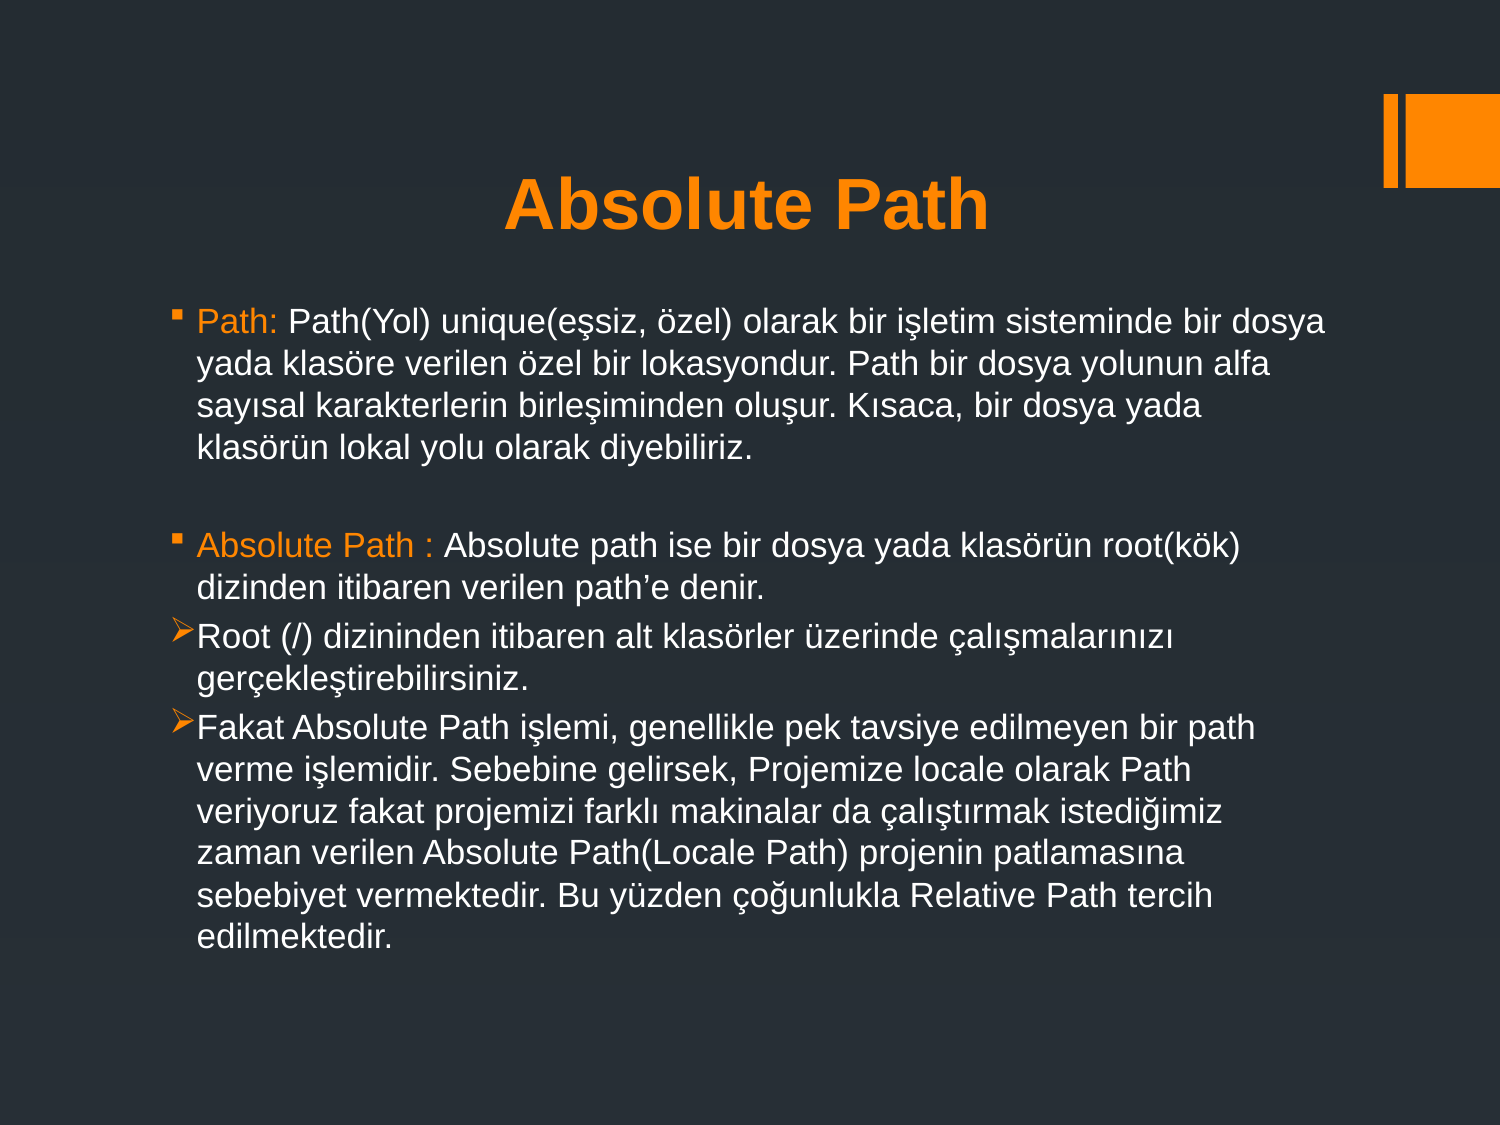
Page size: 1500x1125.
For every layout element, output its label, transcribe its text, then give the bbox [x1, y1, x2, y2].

list Path: Path(Yol) unique(eşsiz, özel) olarak bir işletim sisteminde bir dosya yada klasöre verilen özel bir lokasyondur. Path bir dosya yolunun alfa sayısal karakterlerin birleşiminden oluşur. Kısaca, bir dosya yada klasörün lokal yolu olarak diyebiliriz. Absolute Path : Absolute path ise bir dosya yada klasörün root(kök) dizinden itibaren verilen path’e denir. Root (/) dizininden itibaren alt klasörler üzerinde çalışmalarınızı gerçekleştirebilirsiniz. Fakat Absolute Path işlemi, genellikle pek tavsiye edilmeyen bir path verme işlemidir. Sebebine gelirsek, Projemize locale olarak Path veriyoruz fakat projemizi farklı makinalar da çalıştırmak istediğimiz zaman verilen Absolute Path(Locale Path) projenin patlamasına sebebiyet vermektedir. Bu yüzden çoğunlukla Relative Path tercih edilmektedir. [147, 290, 1348, 965]
title Absolute Path [147, 149, 1348, 290]
